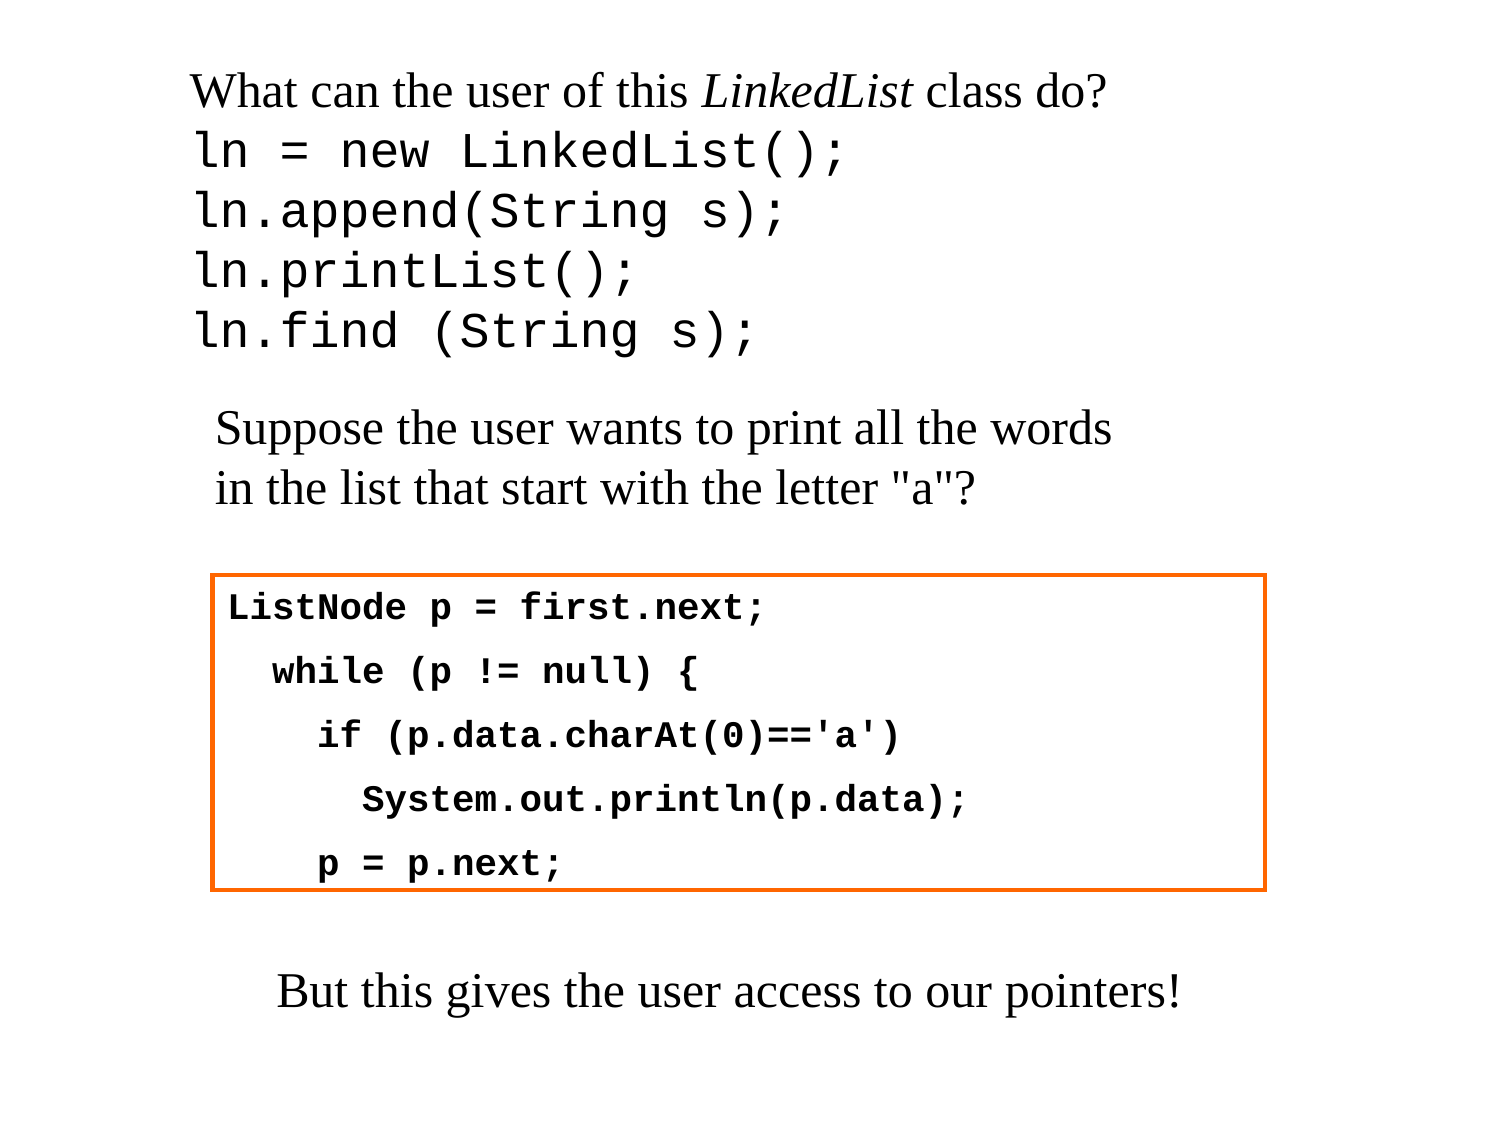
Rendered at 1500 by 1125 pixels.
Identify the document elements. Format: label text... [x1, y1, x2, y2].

text_box But this gives the user access to our pointers! [261, 949, 1199, 1025]
text_box What can the user of this LinkedList class do? ln = new LinkedList(); ln.append(String s); ln.printList(); ln.find (String s); [174, 49, 1290, 365]
text_box ListNode p = first.next; while (p != null) { if (p.data.charAt(0)=='a') System.out.println(p.data); p = p.next; [212, 574, 1265, 890]
text_box Suppose the user wants to print all the words in the list that start with the letter "a"? [200, 387, 1153, 523]
